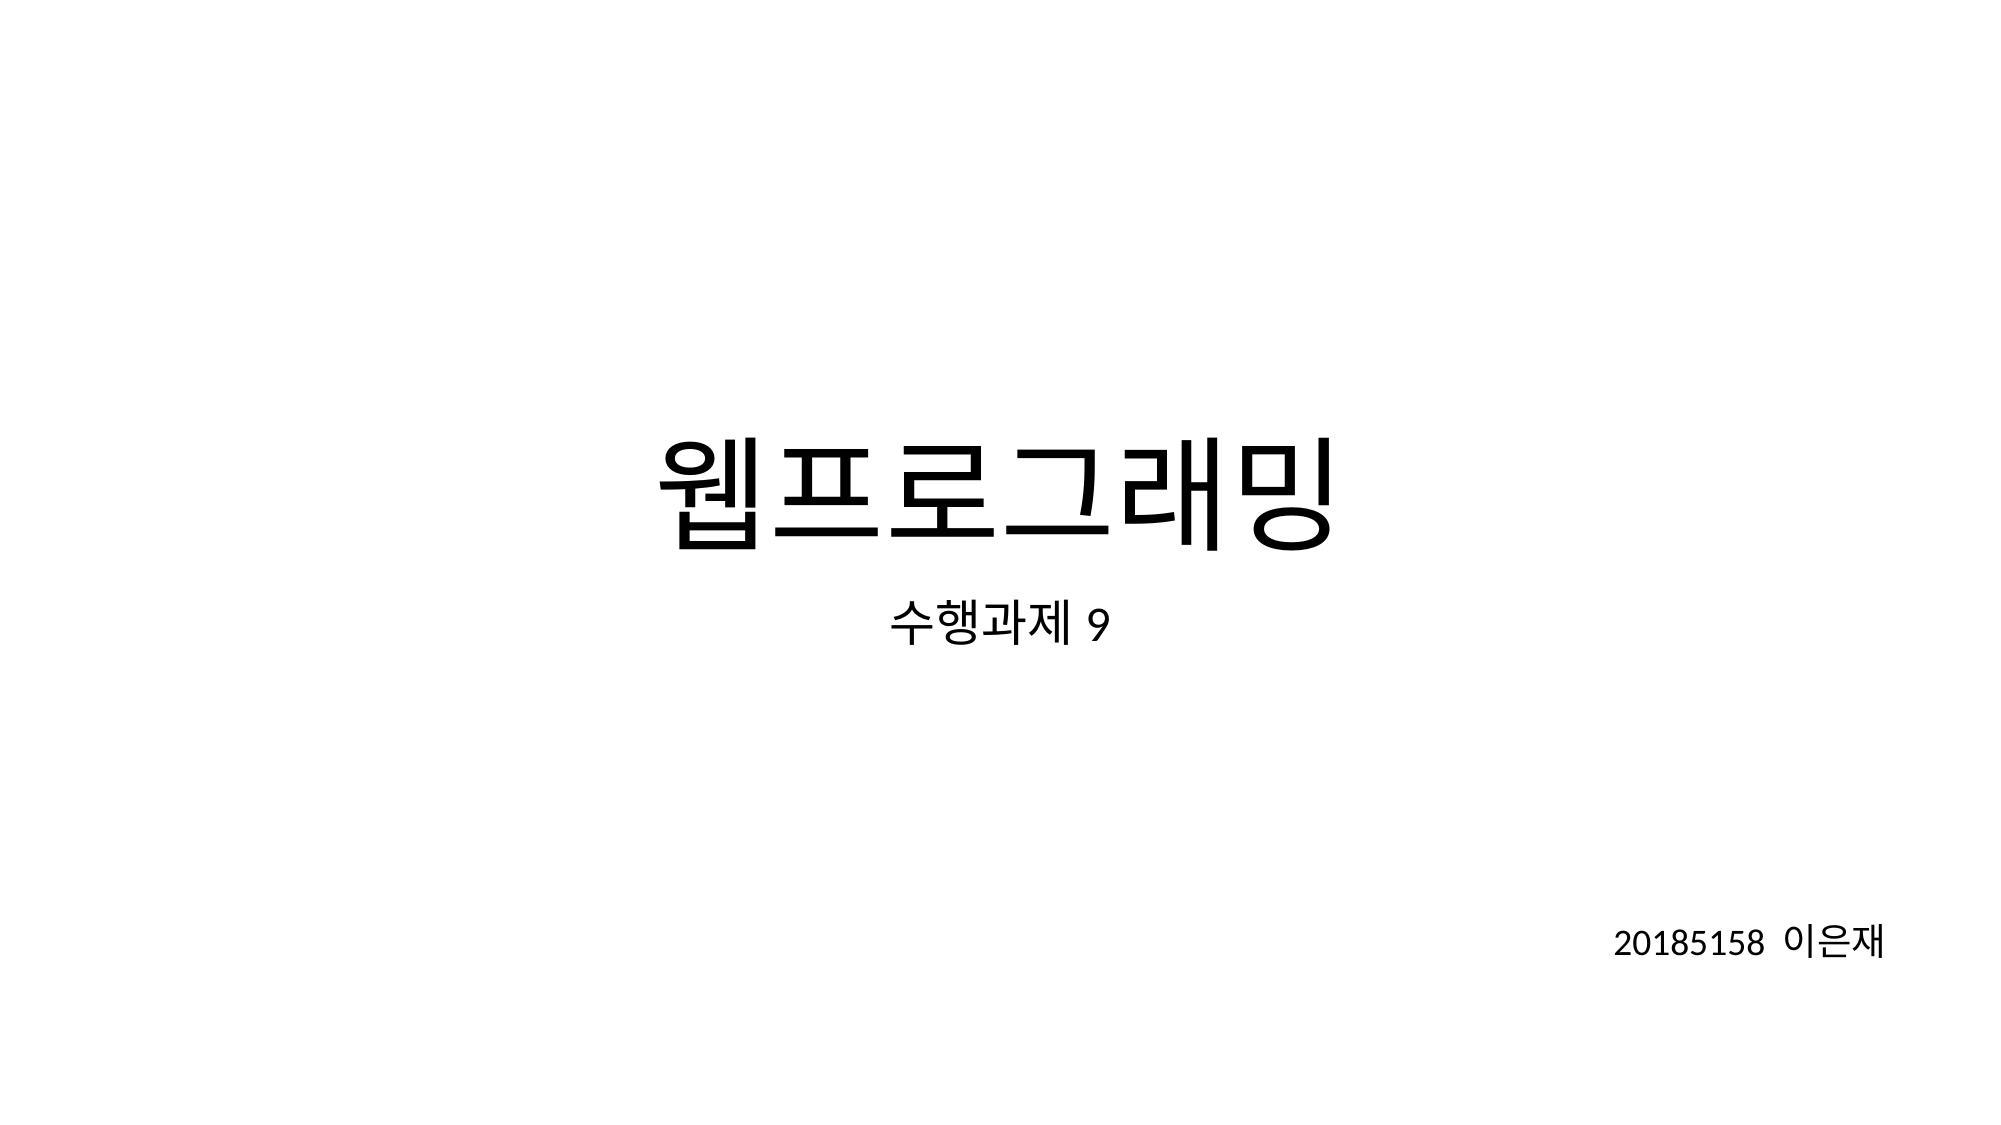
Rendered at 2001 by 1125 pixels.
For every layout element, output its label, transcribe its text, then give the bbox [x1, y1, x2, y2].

subtitle 수행과제9 [249, 590, 1750, 863]
title 웹프로그래밍 [249, 184, 1750, 576]
text_box 20185158 이은재 [1598, 910, 1902, 971]
